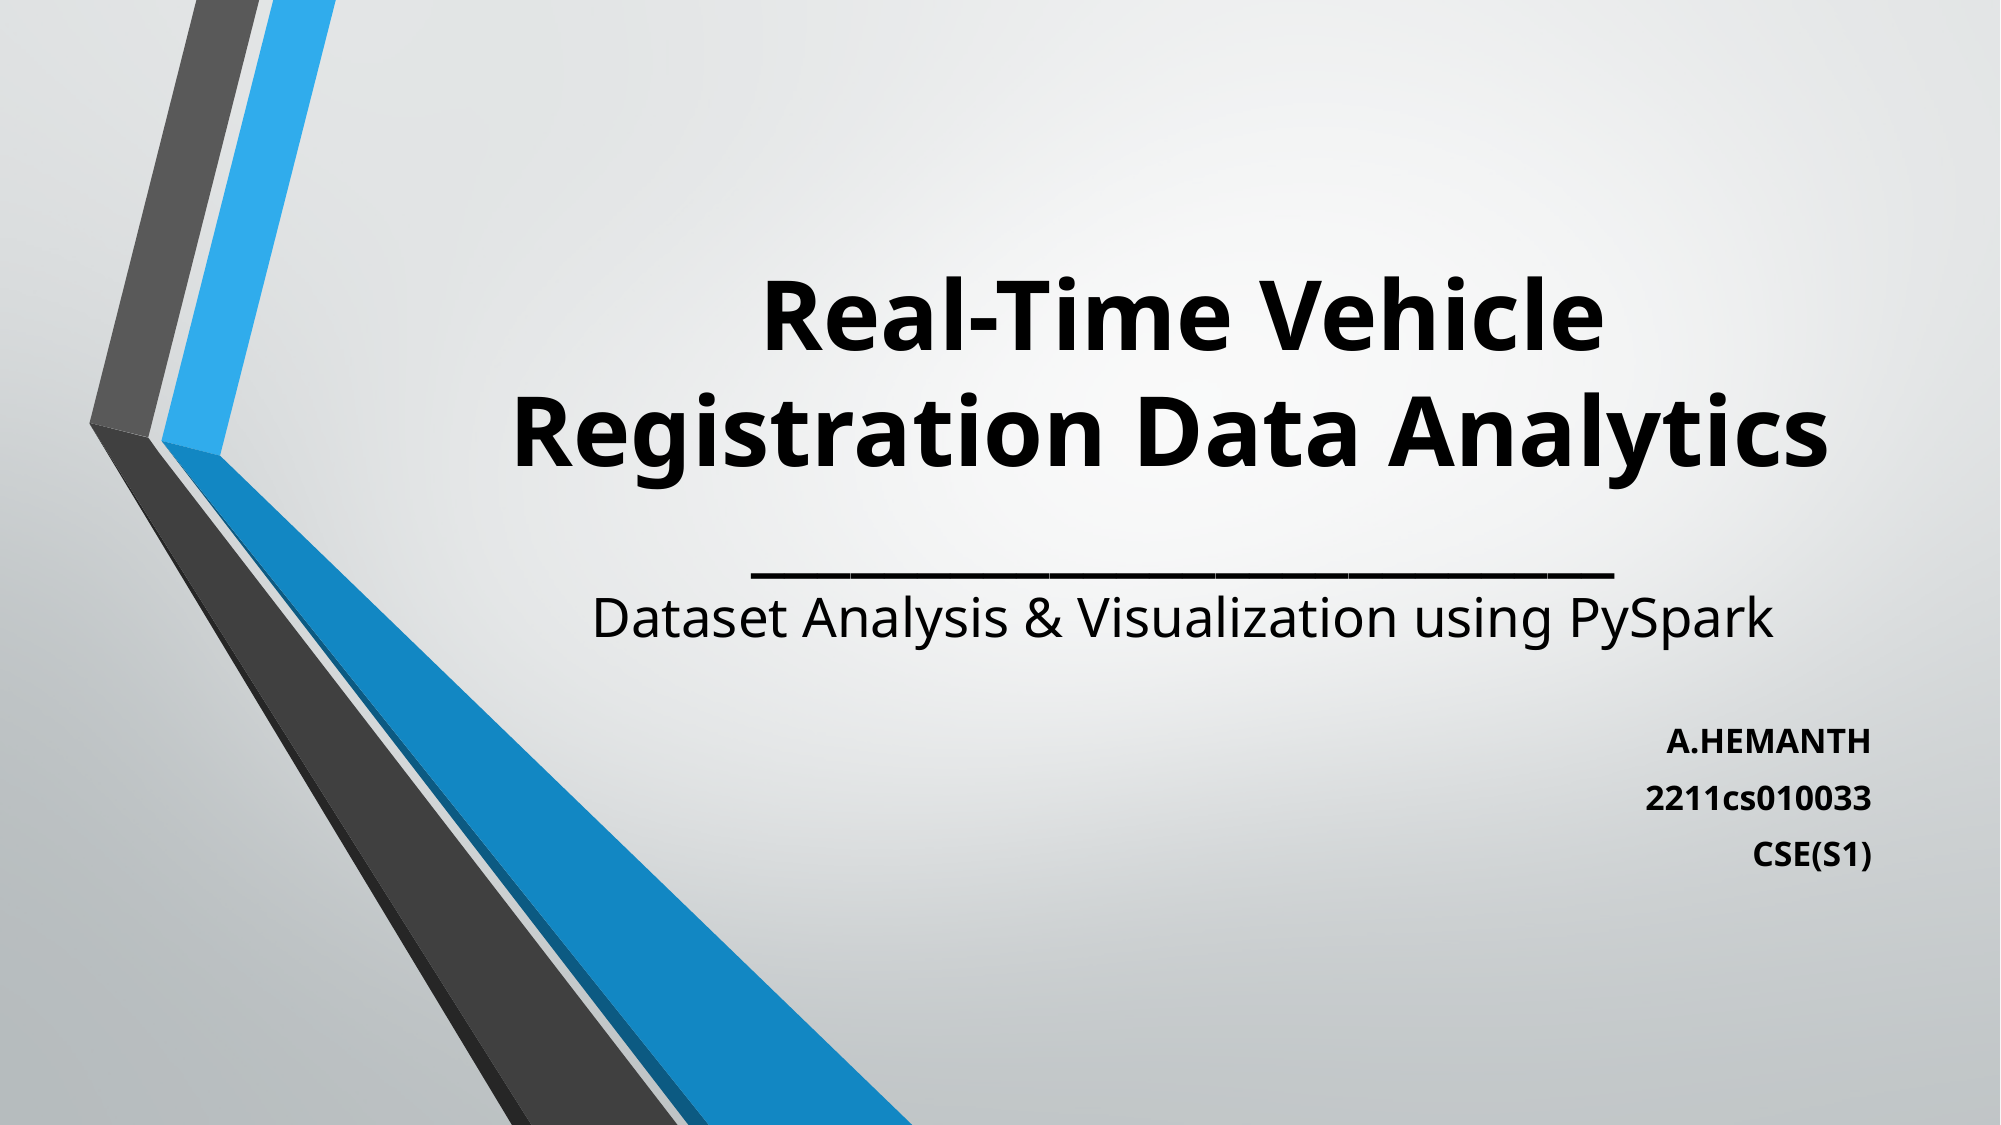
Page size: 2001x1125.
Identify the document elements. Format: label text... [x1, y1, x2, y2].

subtitle A.HEMANTH 2211cs010033 CSE(S1) [740, 655, 1887, 884]
title Real-Time Vehicle Registration Data Analytics __________________________ Dataset Analysis & Visualization using PySpark [480, 226, 1887, 656]
